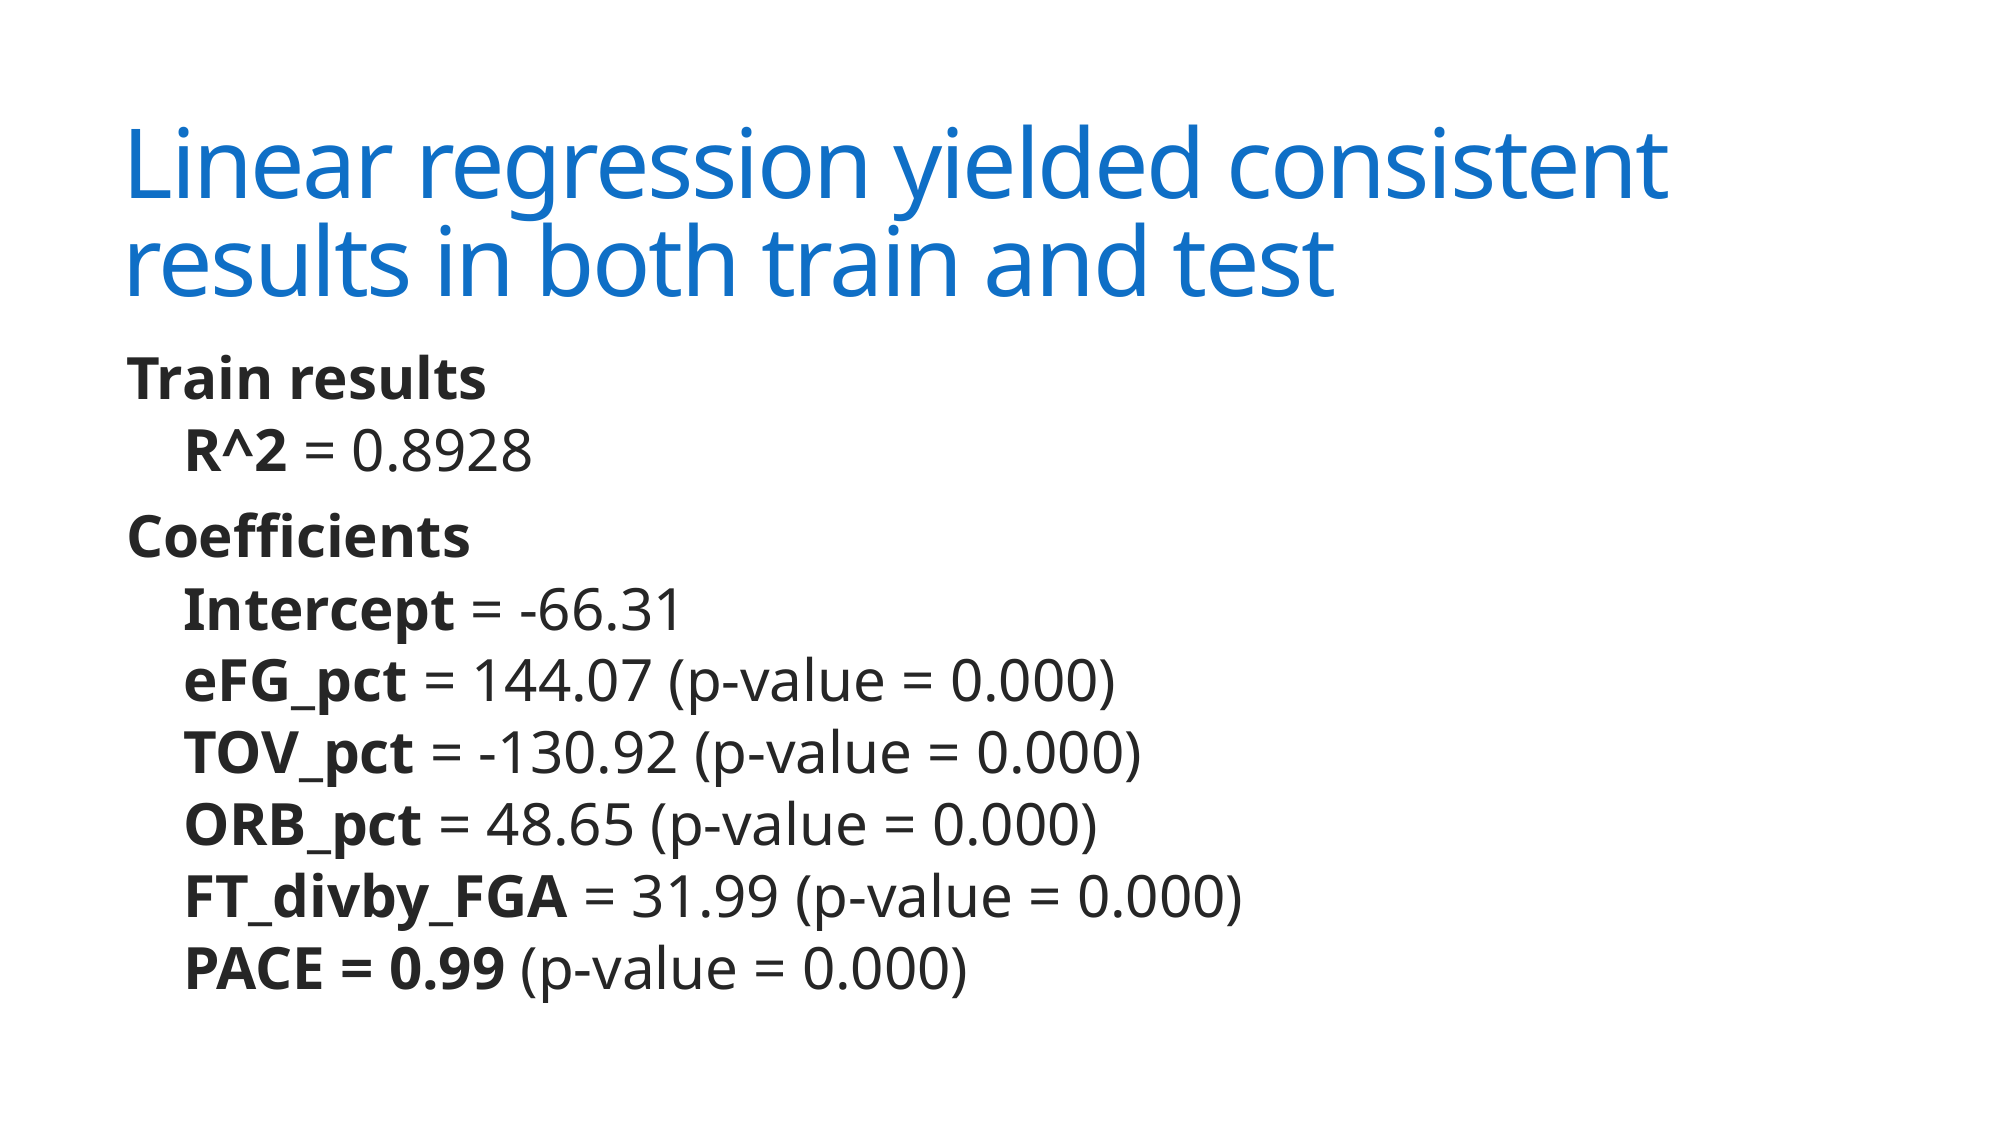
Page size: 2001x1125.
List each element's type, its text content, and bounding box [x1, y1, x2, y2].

list Train results R^2 = 0.8928 Coefficients Intercept = -66.31 eFG_pct = 144.07 (p-value = 0.000) TOV_pct = -130.92 (p-value = 0.000) ORB_pct = 48.65 (p-value = 0.000) FT_divby_FGA = 31.99 (p-value = 0.000) PACE = 0.99 (p-value = 0.000) [111, 344, 1522, 981]
title Linear regression yielded consistent results in both train and test [107, 81, 1875, 354]
